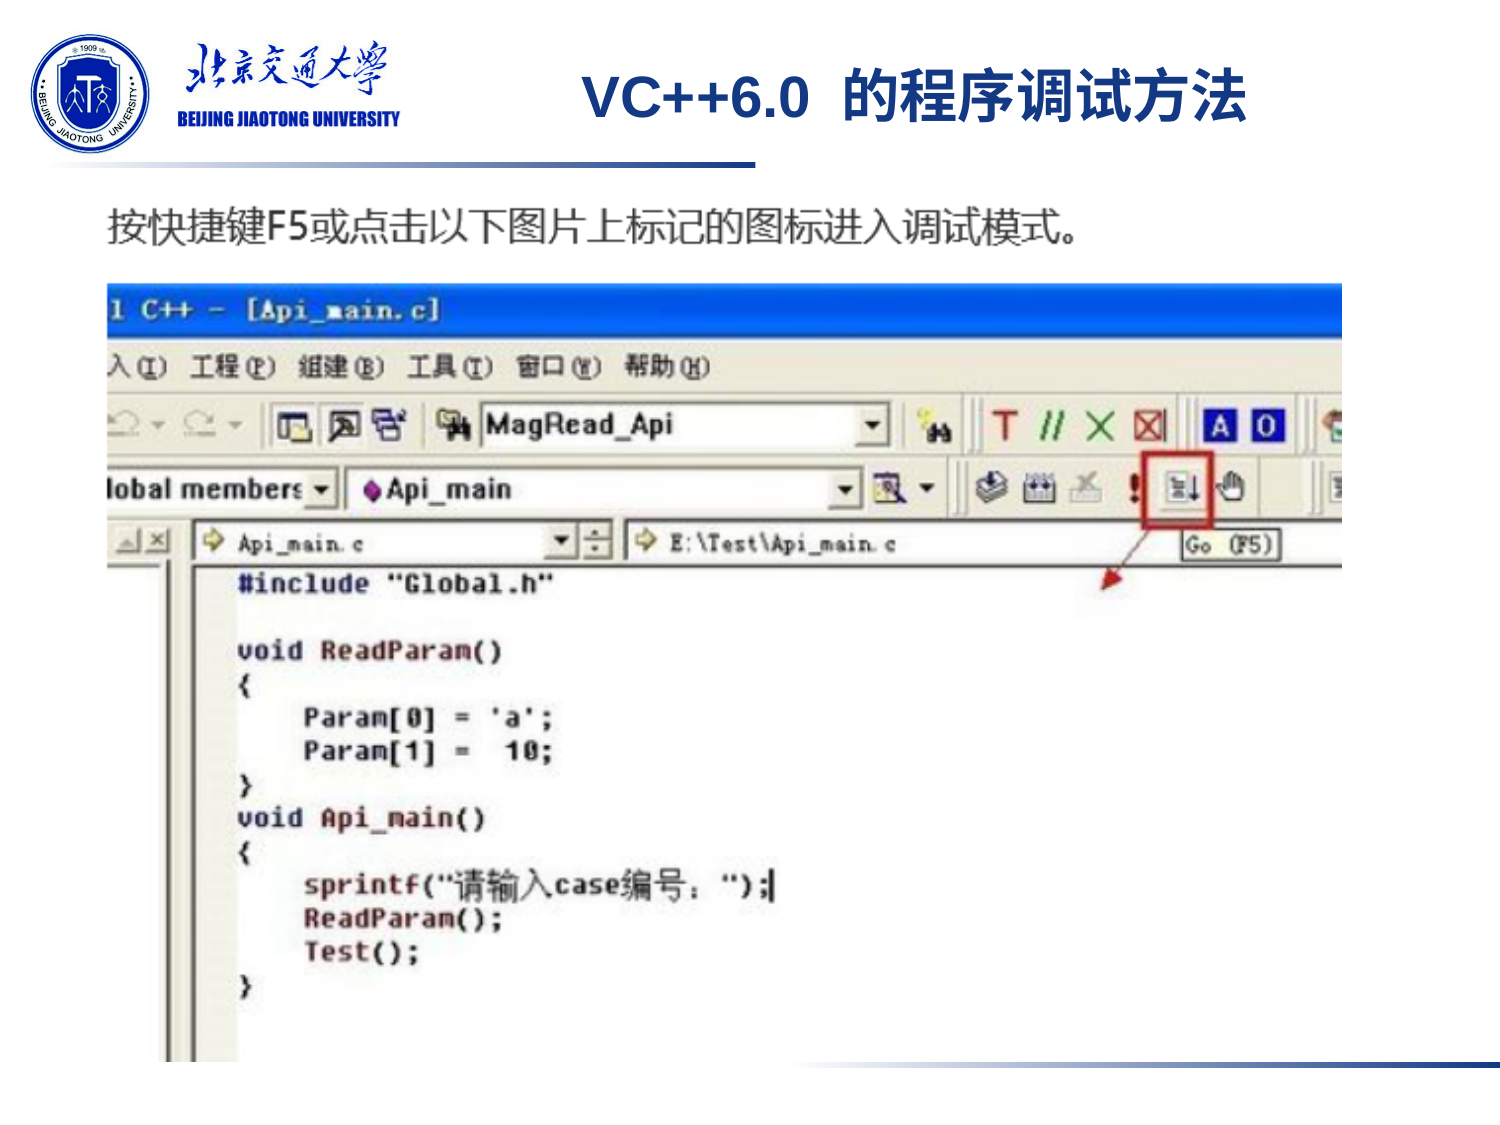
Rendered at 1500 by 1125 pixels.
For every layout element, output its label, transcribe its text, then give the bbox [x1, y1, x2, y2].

picture [0, 0, 1500, 1125]
title VC++6.0 的程序调试方法 [399, 24, 1431, 163]
